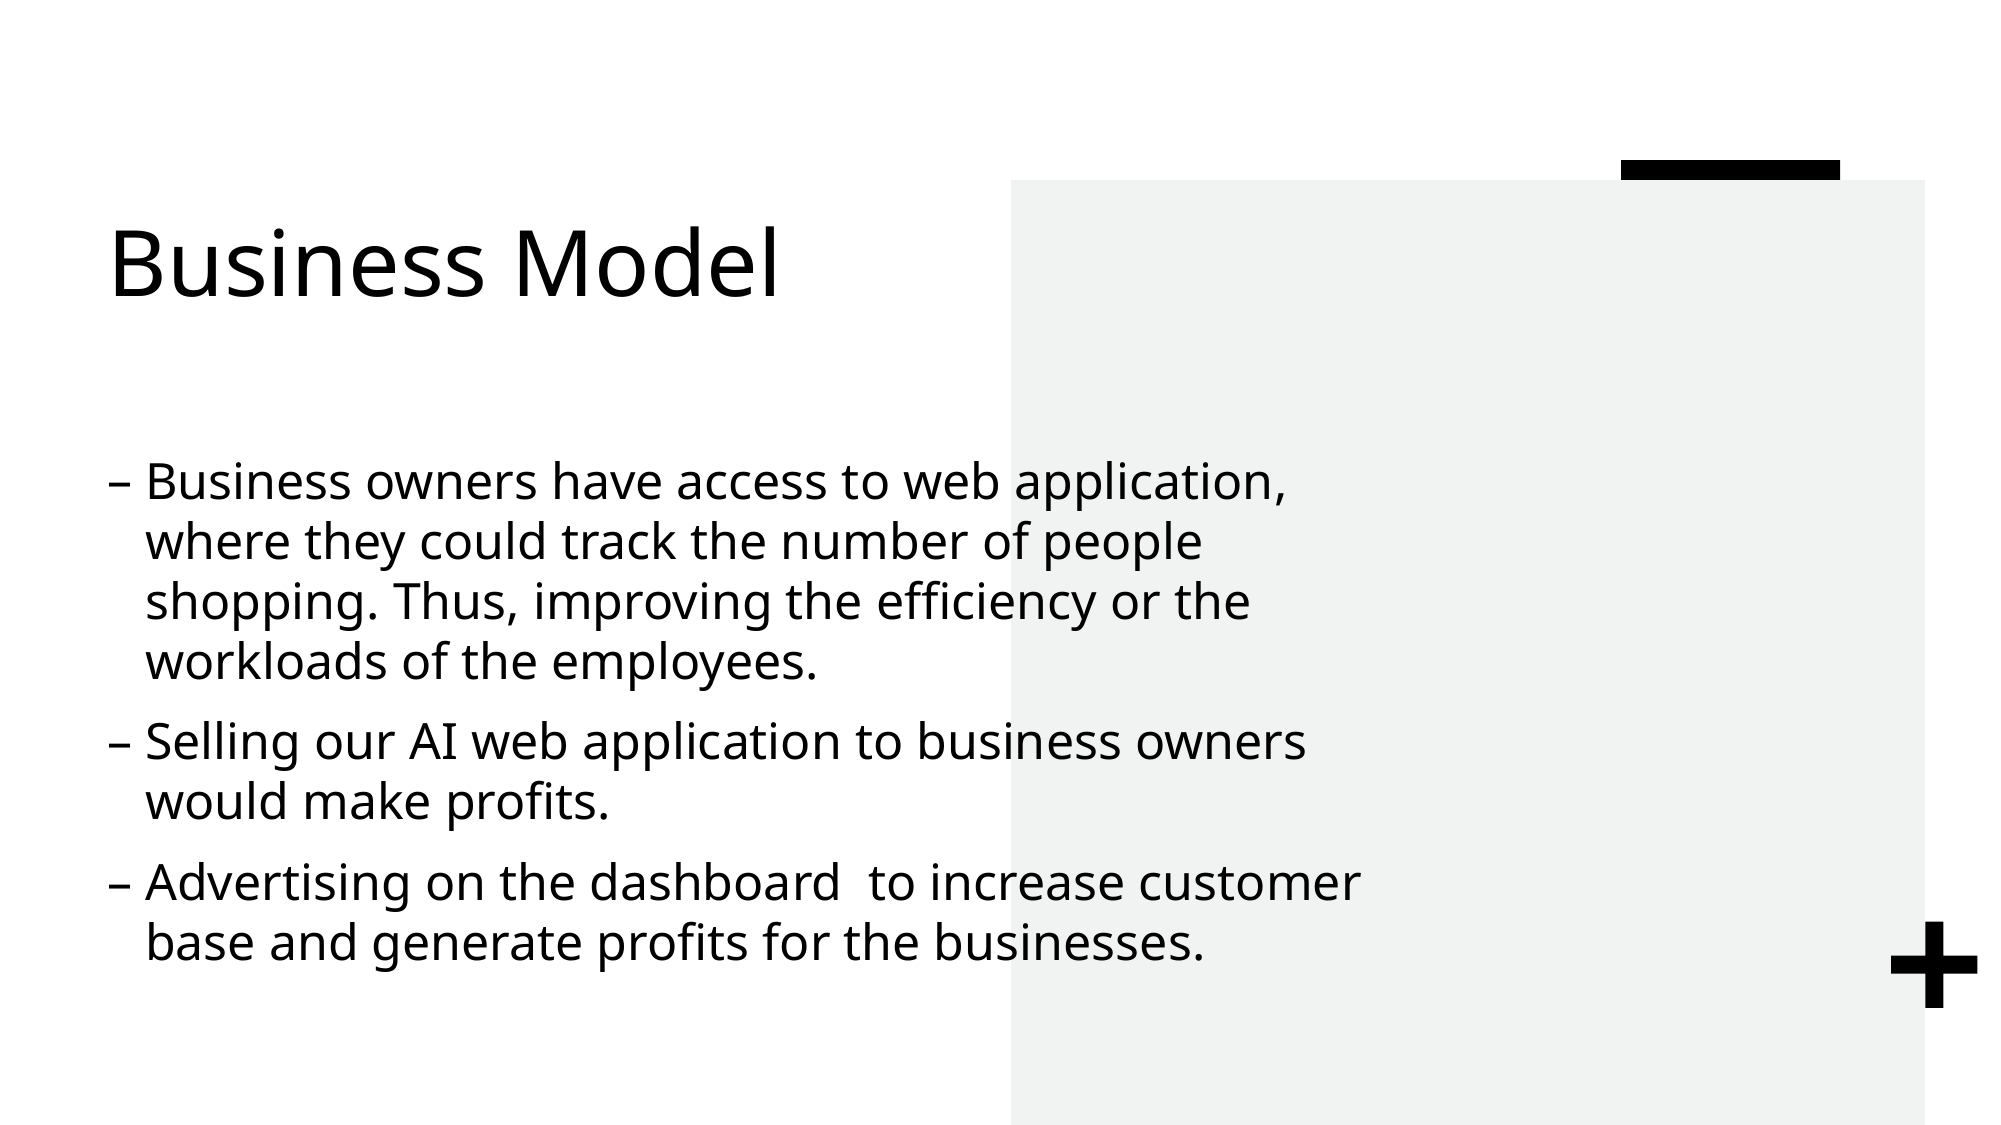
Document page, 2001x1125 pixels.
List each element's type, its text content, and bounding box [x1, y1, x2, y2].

list Business owners have access to web application, where they could track the number of people shopping. Thus, improving the efficiency or the workloads of the employees. Selling our AI web application to business owners would make profits. Advertising on the dashboard to increase customer base and generate profits for the businesses. [92, 441, 1449, 965]
title Business Model [92, 197, 1449, 435]
